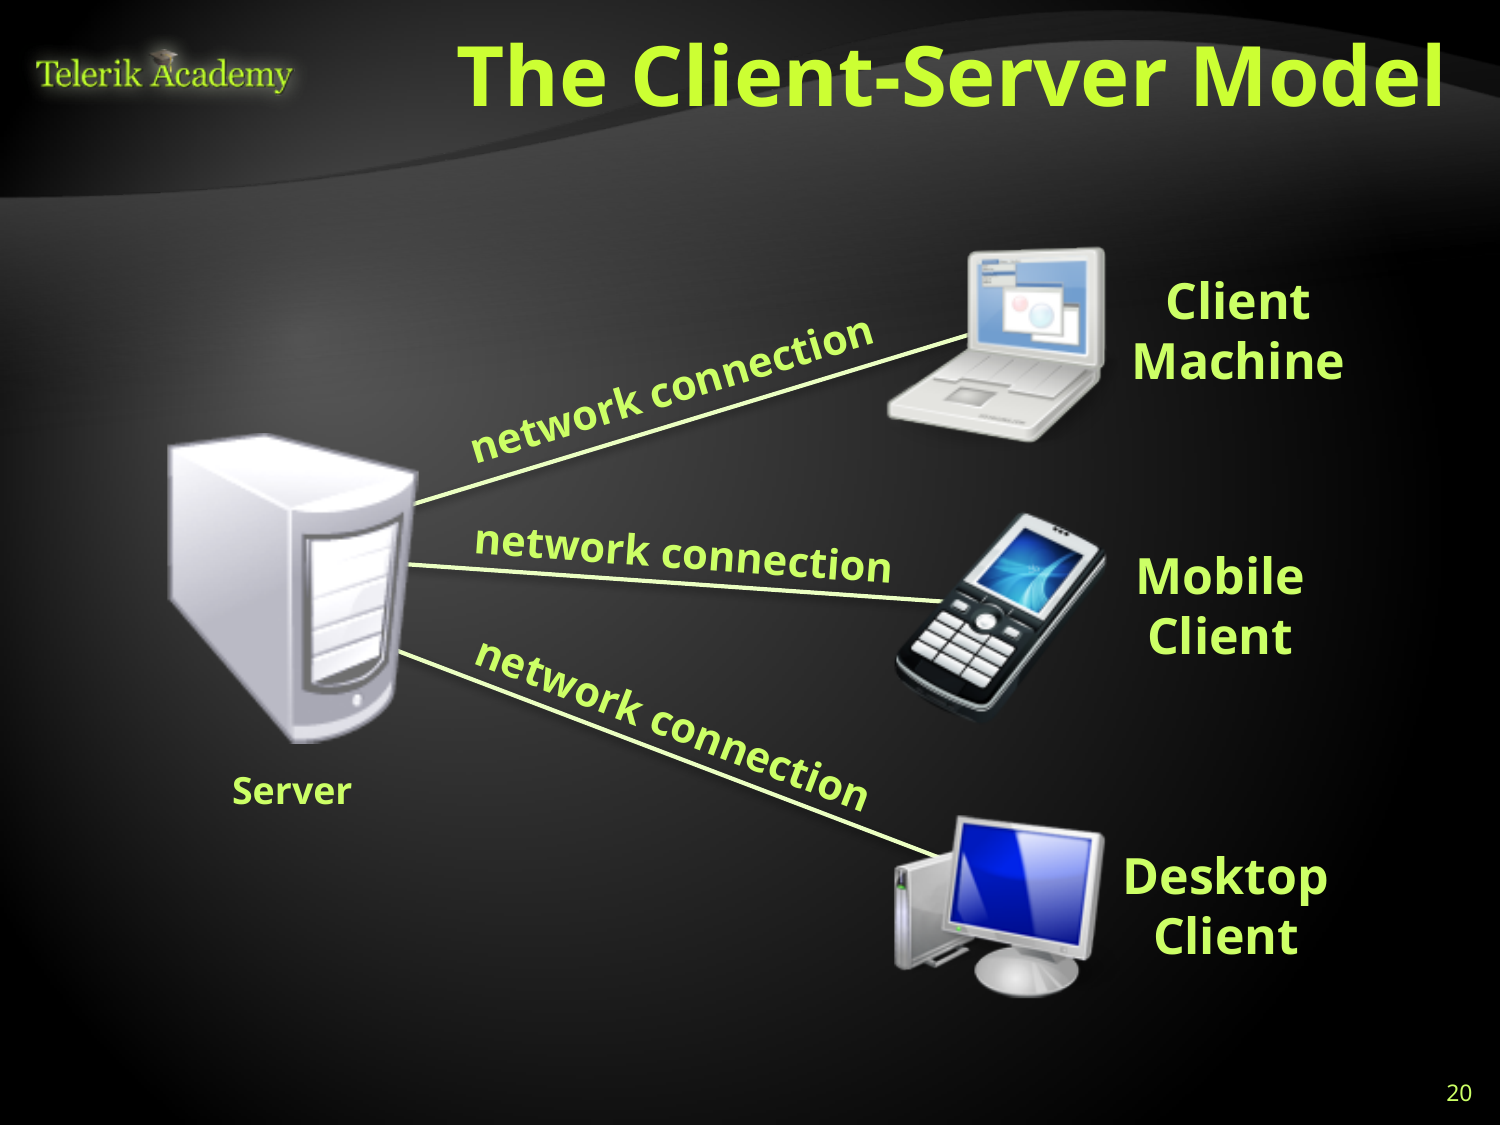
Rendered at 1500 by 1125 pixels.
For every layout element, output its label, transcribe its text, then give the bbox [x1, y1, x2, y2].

title The Client-Server Model [300, 12, 1463, 150]
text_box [137, 224, 1347, 1001]
slide_number 20 [1412, 1074, 1488, 1113]
picture [0, 0, 1500, 1125]
